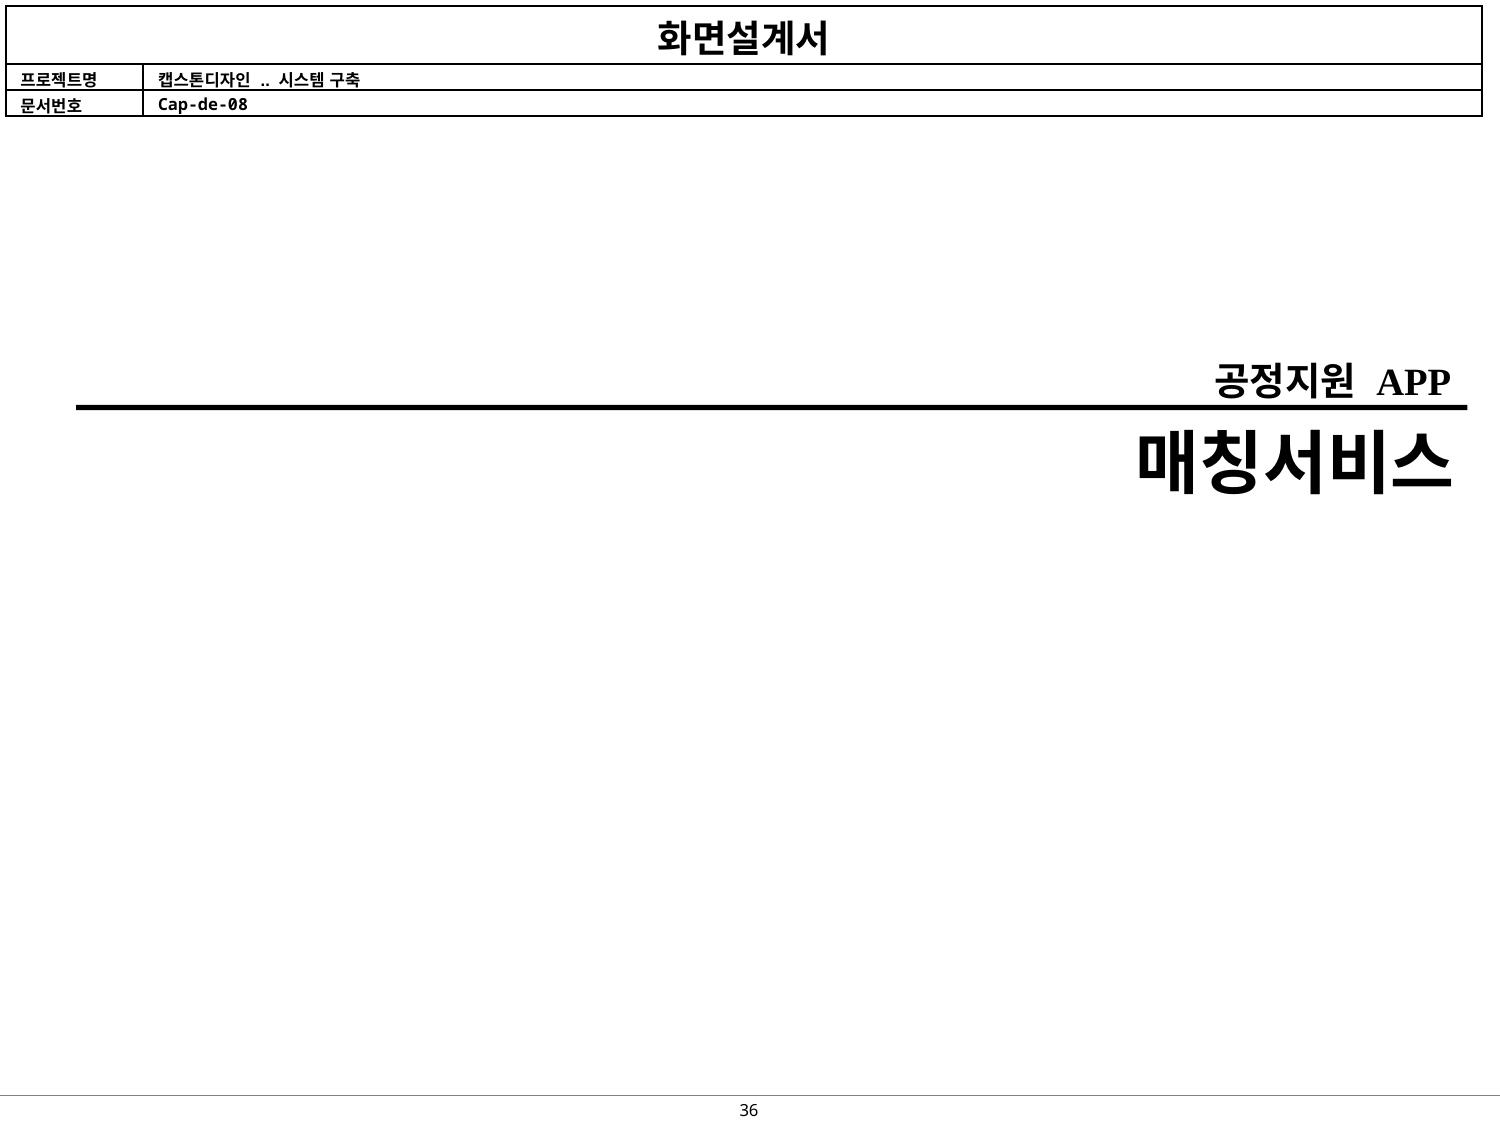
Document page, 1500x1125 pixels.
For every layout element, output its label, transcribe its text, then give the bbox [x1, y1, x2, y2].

text_box 공정지원 APP [397, 349, 1466, 411]
text_box 매칭서비스 [401, 411, 1470, 510]
